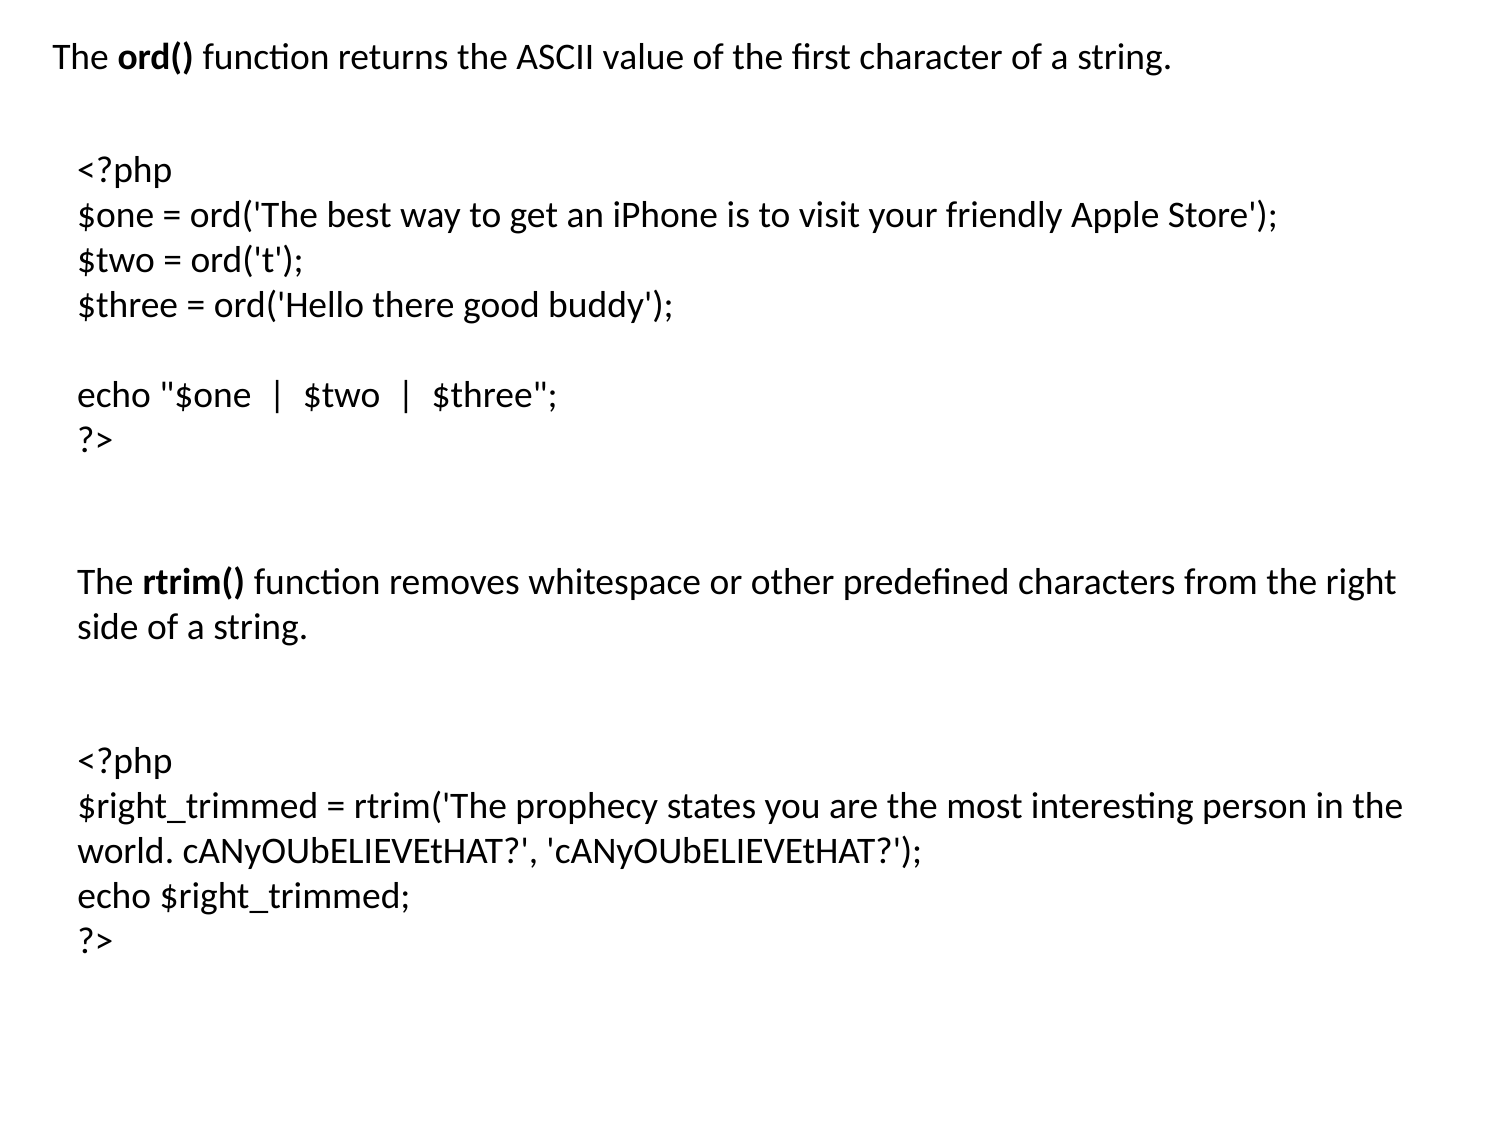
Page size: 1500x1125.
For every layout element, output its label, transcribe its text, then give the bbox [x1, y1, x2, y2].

text_box <?php $right_trimmed = rtrim('The prophecy states you are the most interesting person in the world. cANyOUbELIEVEtHAT?', 'cANyOUbELIEVEtHAT?'); echo $right_trimmed; ?> [62, 728, 1450, 969]
text_box The ord() function returns the ASCII value of the first character of a string. [37, 24, 1425, 85]
text_box <?php $one = ord('The best way to get an iPhone is to visit your friendly Apple Store'); $two = ord('t'); $three = ord('Hello there good buddy'); echo "$one | $two | $three"; ?> [62, 137, 1350, 468]
text_box The rtrim() function removes whitespace or other predefined characters from the right side of a string. [62, 549, 1425, 655]
